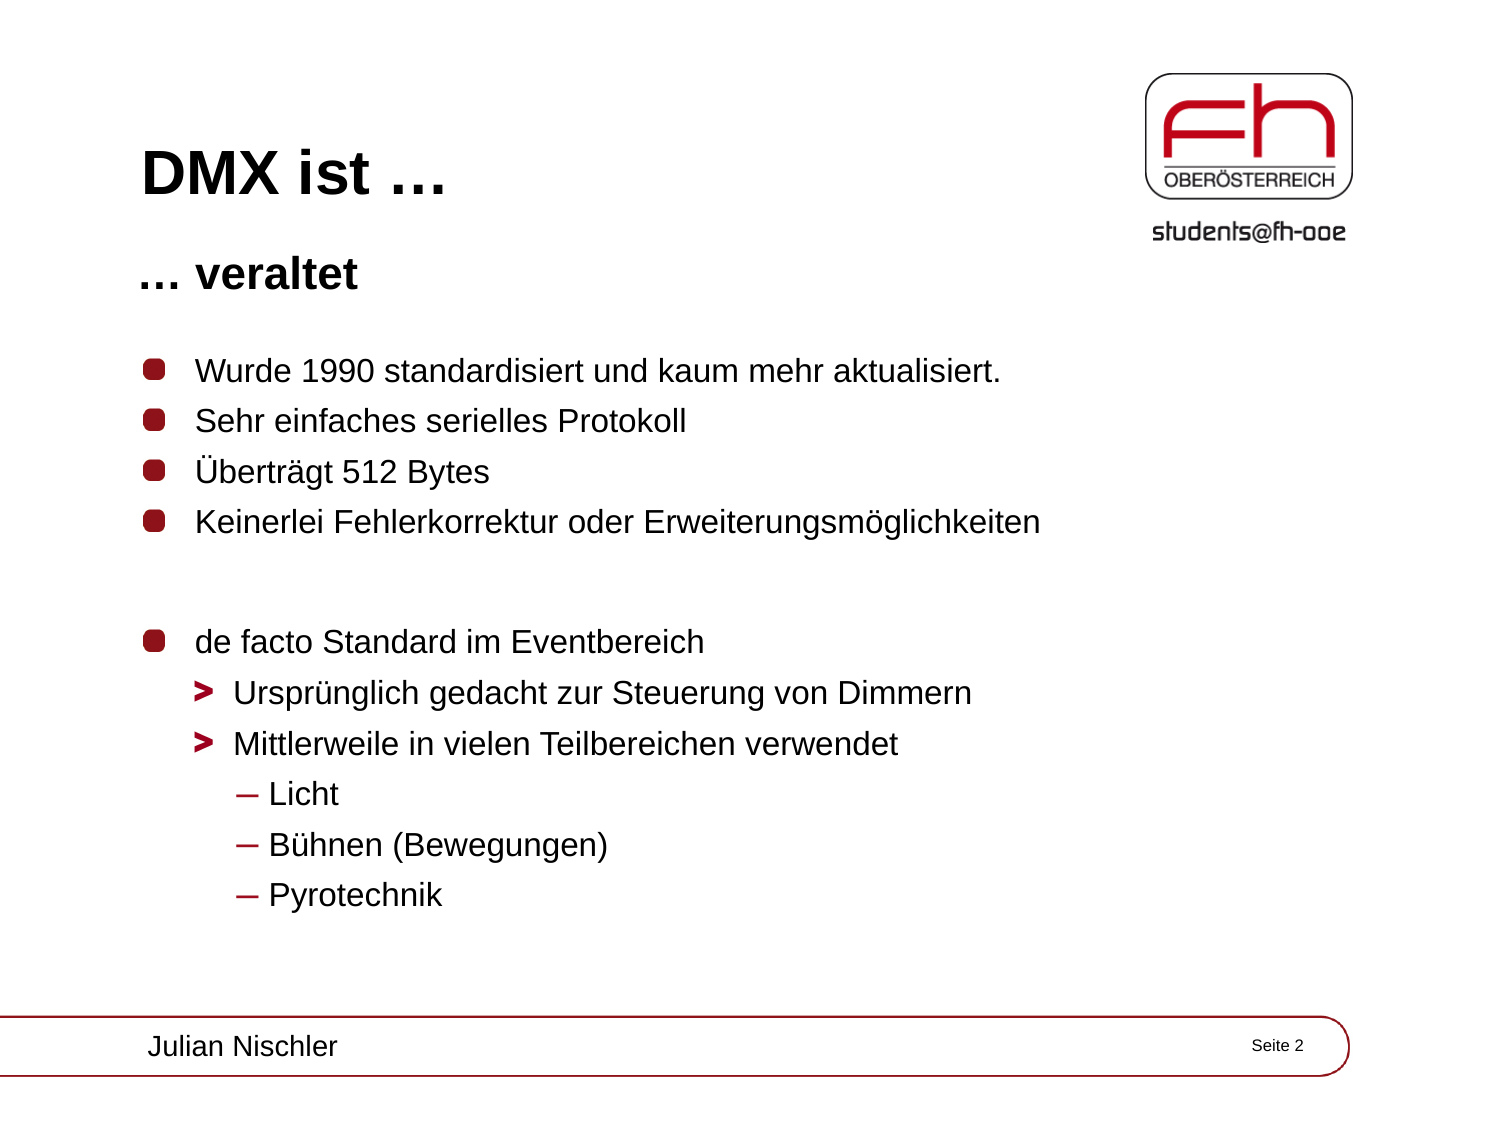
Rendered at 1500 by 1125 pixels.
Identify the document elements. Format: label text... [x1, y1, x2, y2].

picture [0, 1012, 1353, 1080]
picture [143, 356, 165, 382]
picture [143, 406, 165, 433]
picture [194, 680, 213, 702]
title DMX ist … [141, 66, 1108, 208]
picture [1145, 73, 1353, 243]
picture [143, 507, 165, 534]
footer Julian Nischler [147, 1027, 991, 1062]
slide_number Seite 2 [991, 1027, 1304, 1063]
picture [194, 731, 213, 753]
picture [143, 627, 165, 654]
picture [143, 457, 165, 483]
list … veraltet Wurde 1990 standardisiert und kaum mehr aktualisiert. Sehr einfaches serielles Protokoll Überträgt 512 Bytes Keinerlei Fehlerkorrektur oder Erweiterungsmöglichkeiten de facto Standard im Eventbereich Ursprünglich gedacht zur Steuerung von Dimmern Mittlerweile in vielen Teilbereichen verwendet Licht Bühnen (Bewegungen) Pyrotechnik [123, 243, 1338, 913]
